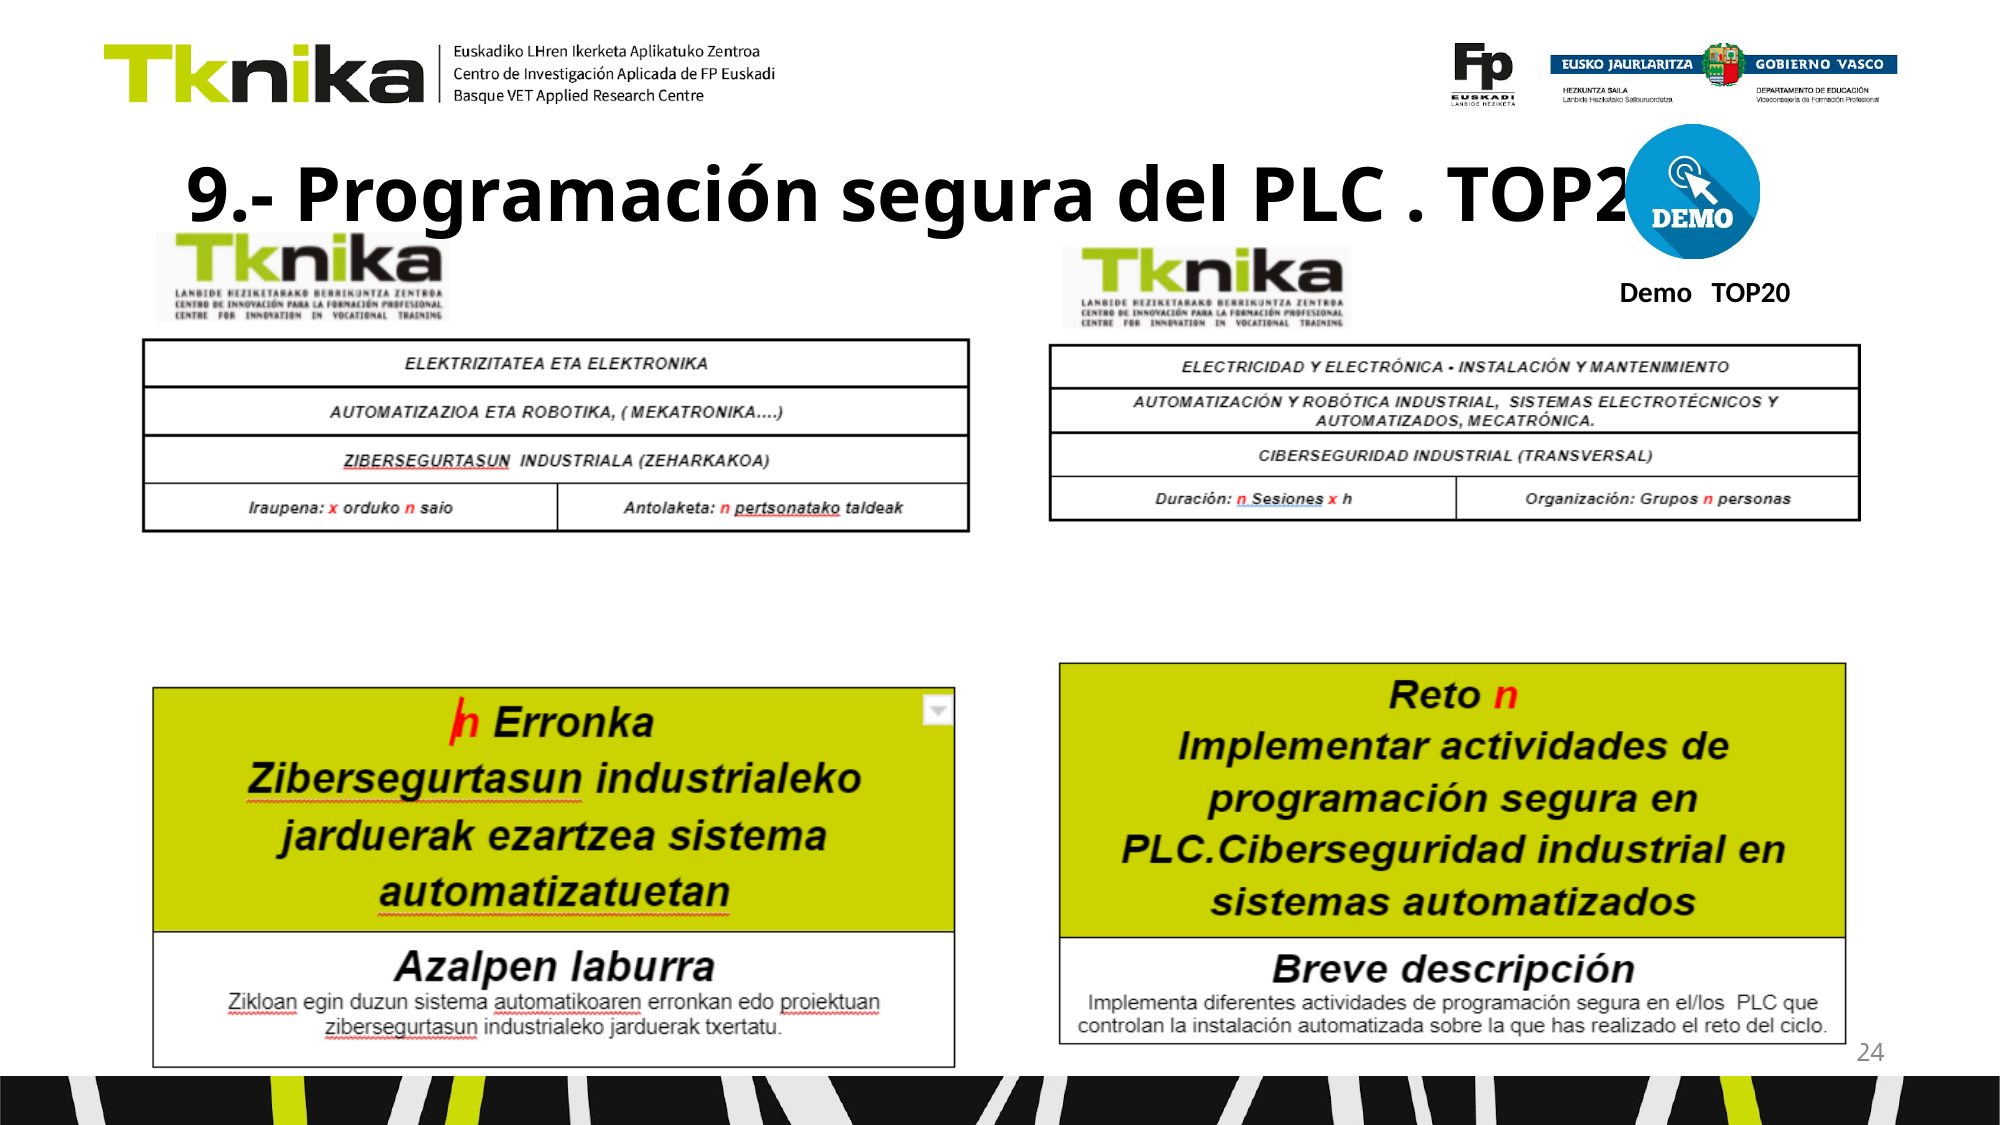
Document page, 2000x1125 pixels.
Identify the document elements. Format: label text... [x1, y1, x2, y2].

picture [1039, 199, 1861, 1054]
picture [1685, 172, 1717, 204]
picture [1624, 123, 1686, 185]
picture [131, 218, 982, 1075]
picture [0, 1076, 2000, 1125]
picture [1715, 209, 1732, 228]
picture [1700, 123, 1760, 178]
picture [102, 42, 1898, 106]
slide_number ‹#› [1433, 1023, 1900, 1084]
picture [1678, 165, 1692, 170]
picture [1693, 159, 1701, 174]
picture [1677, 170, 1683, 179]
text_box 9.- Programación segura del PLC . TOP20 [171, 117, 1934, 251]
picture [1653, 209, 1670, 227]
picture [1669, 156, 1692, 187]
picture [1672, 209, 1714, 227]
